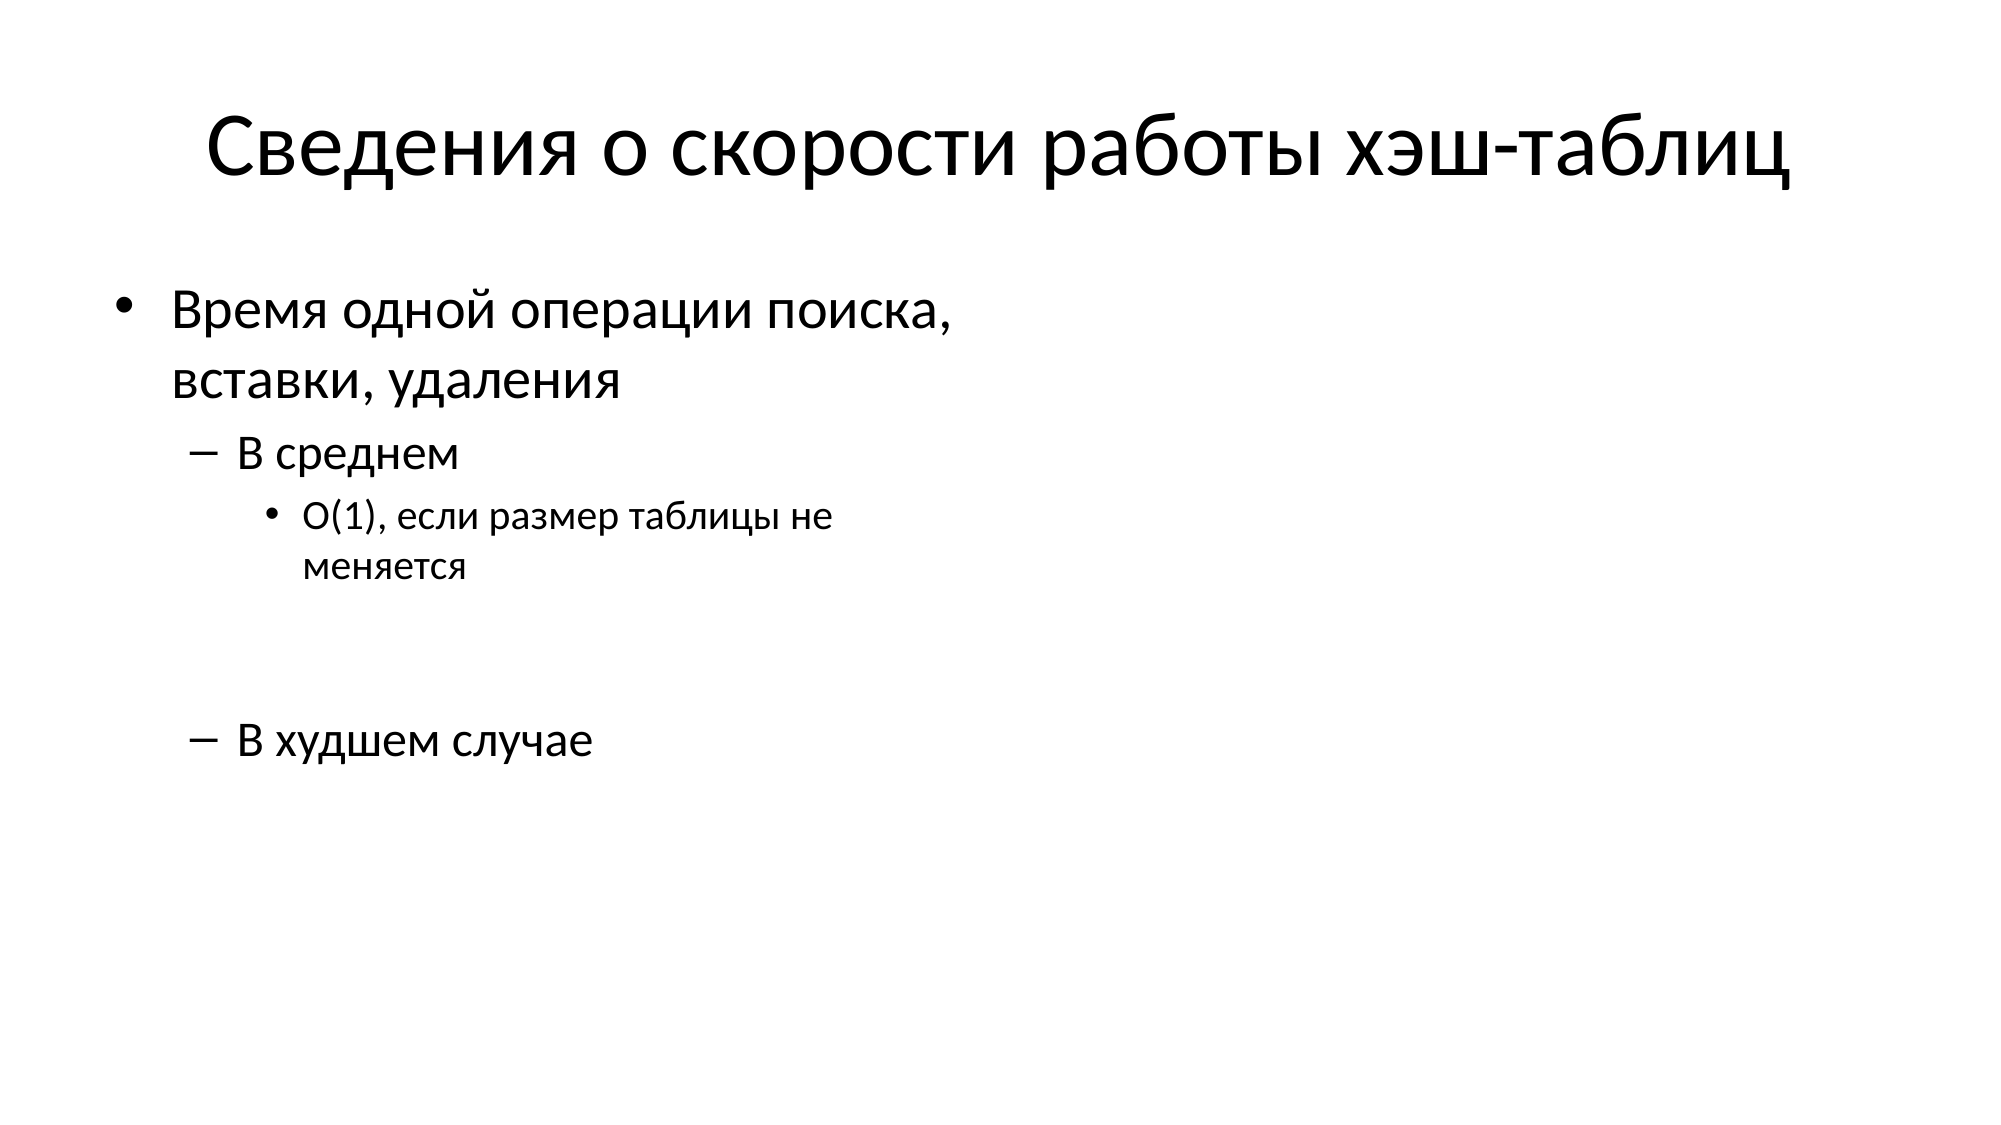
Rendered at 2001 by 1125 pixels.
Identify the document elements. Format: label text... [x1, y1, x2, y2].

title Сведения о скорости работы хэш-таблиц [99, 45, 1900, 233]
list Время одной операции поиска, вставки, удаления В среднем O(1), если размер таблицы не меняется O(log(размер таблицы)), если размер таблицы растёт В худшем случае O(размер таблицы) [99, 262, 984, 1005]
